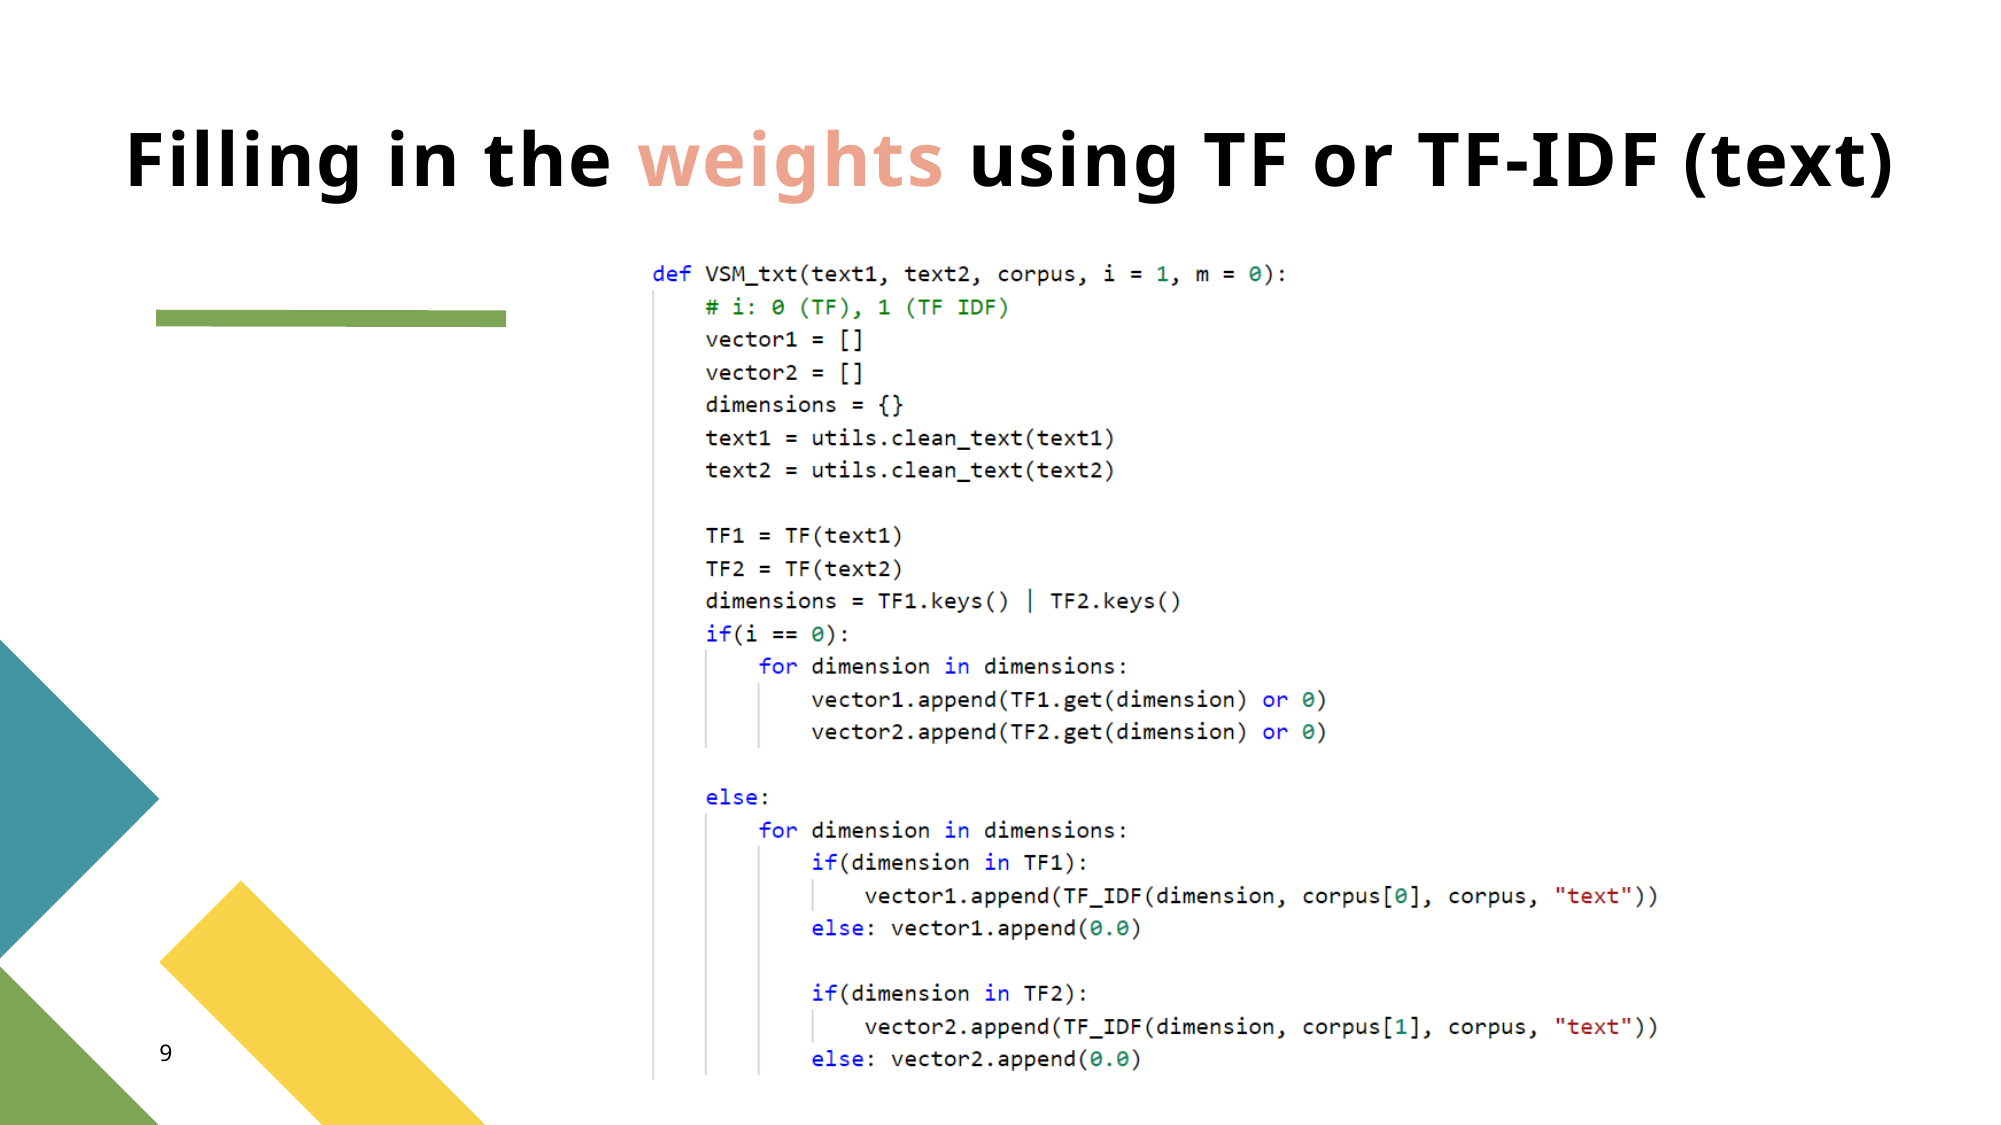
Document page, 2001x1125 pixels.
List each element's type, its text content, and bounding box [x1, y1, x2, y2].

title Filling in the weights using TF or TF-IDF (text) [124, 101, 1897, 203]
slide_number 9 [159, 1038, 246, 1080]
picture [635, 248, 1736, 1080]
